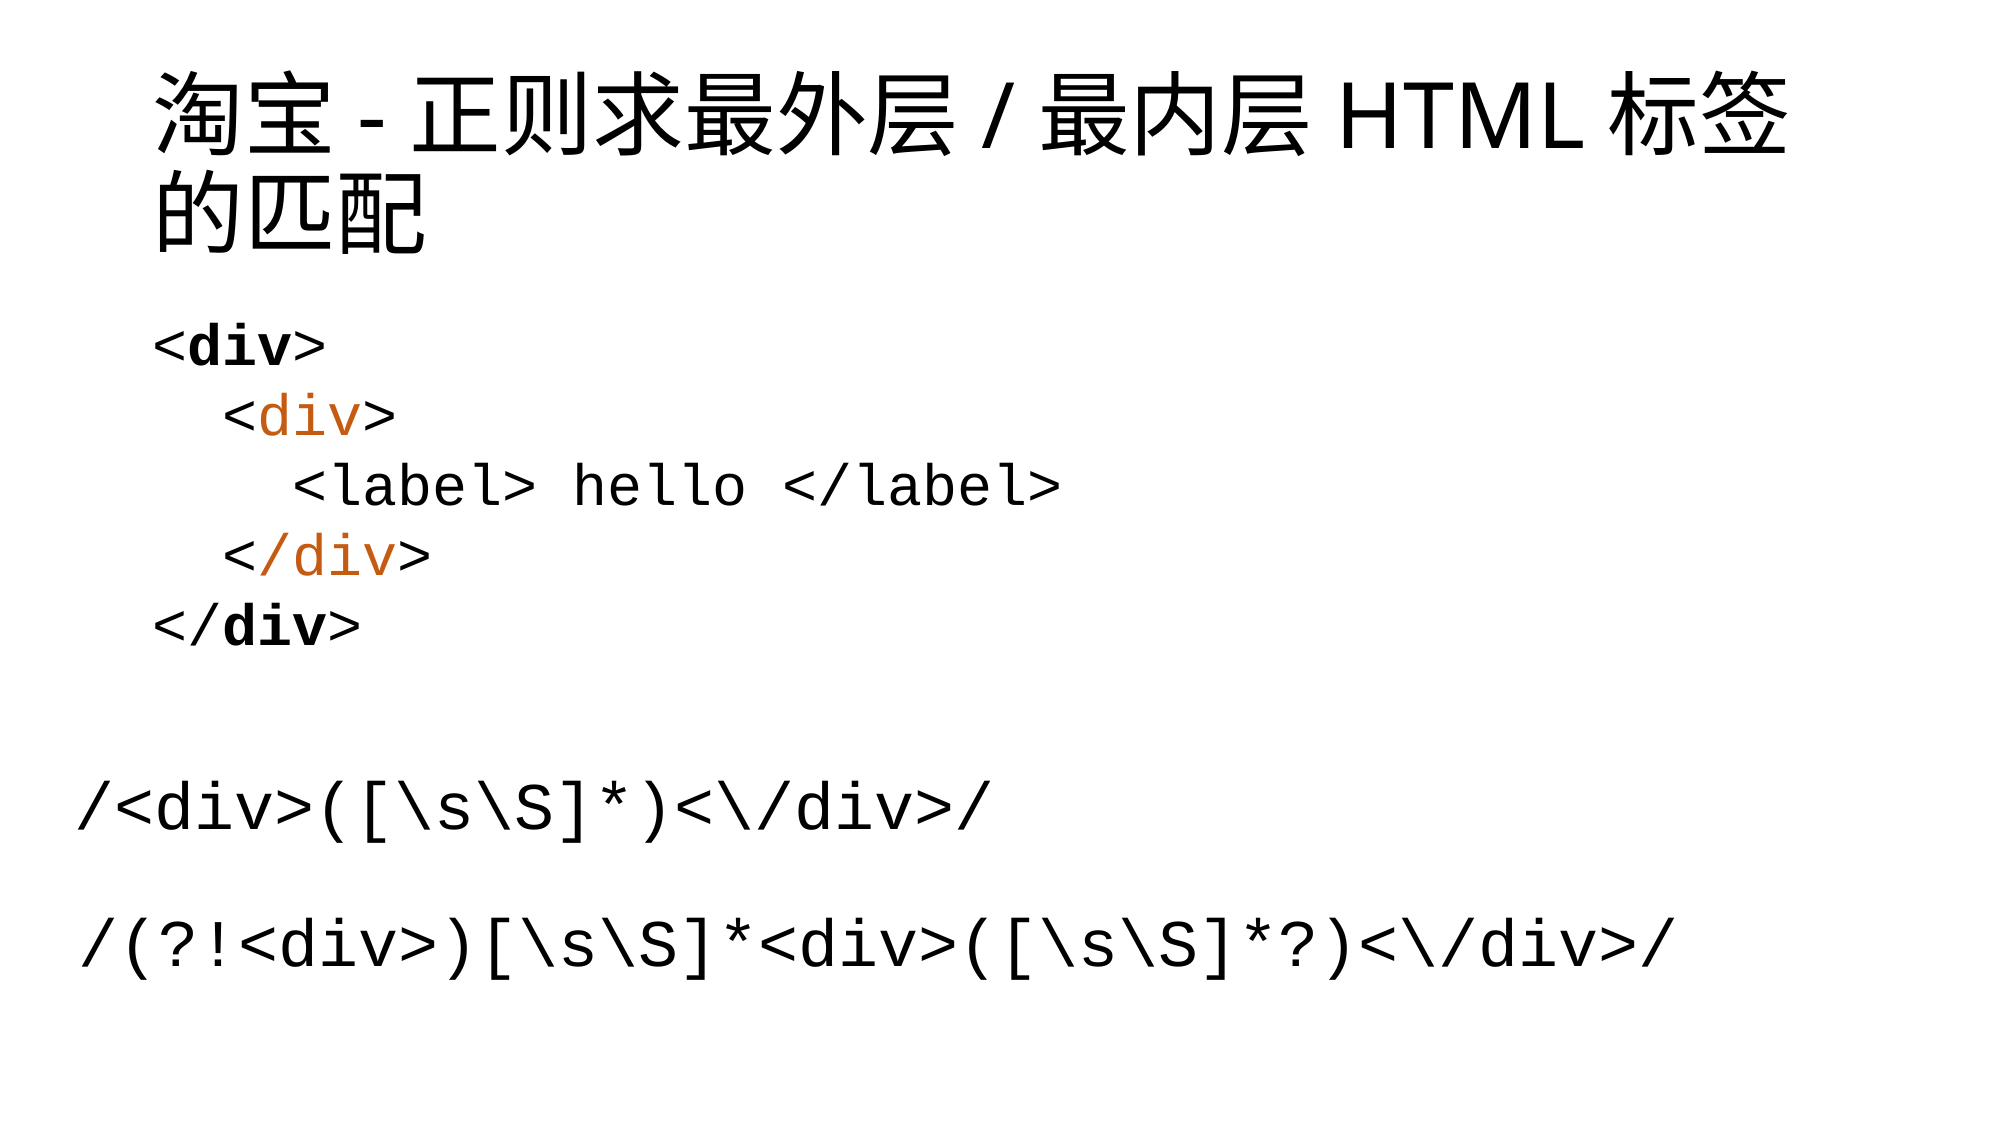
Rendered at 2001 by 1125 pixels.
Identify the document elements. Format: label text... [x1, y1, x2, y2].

title 淘宝-正则求最外层/最内层HTML标签的匹配 [137, 59, 1863, 278]
text_box /<div>([\s\S]*)<\/div>/ [59, 755, 1010, 851]
list <div> <div> <label> hello </label> </div> </div> [137, 299, 1863, 715]
text_box /(?!<div>)[\s\S]*<div>([\s\S]*?)<\/div>/ [63, 892, 1694, 987]
